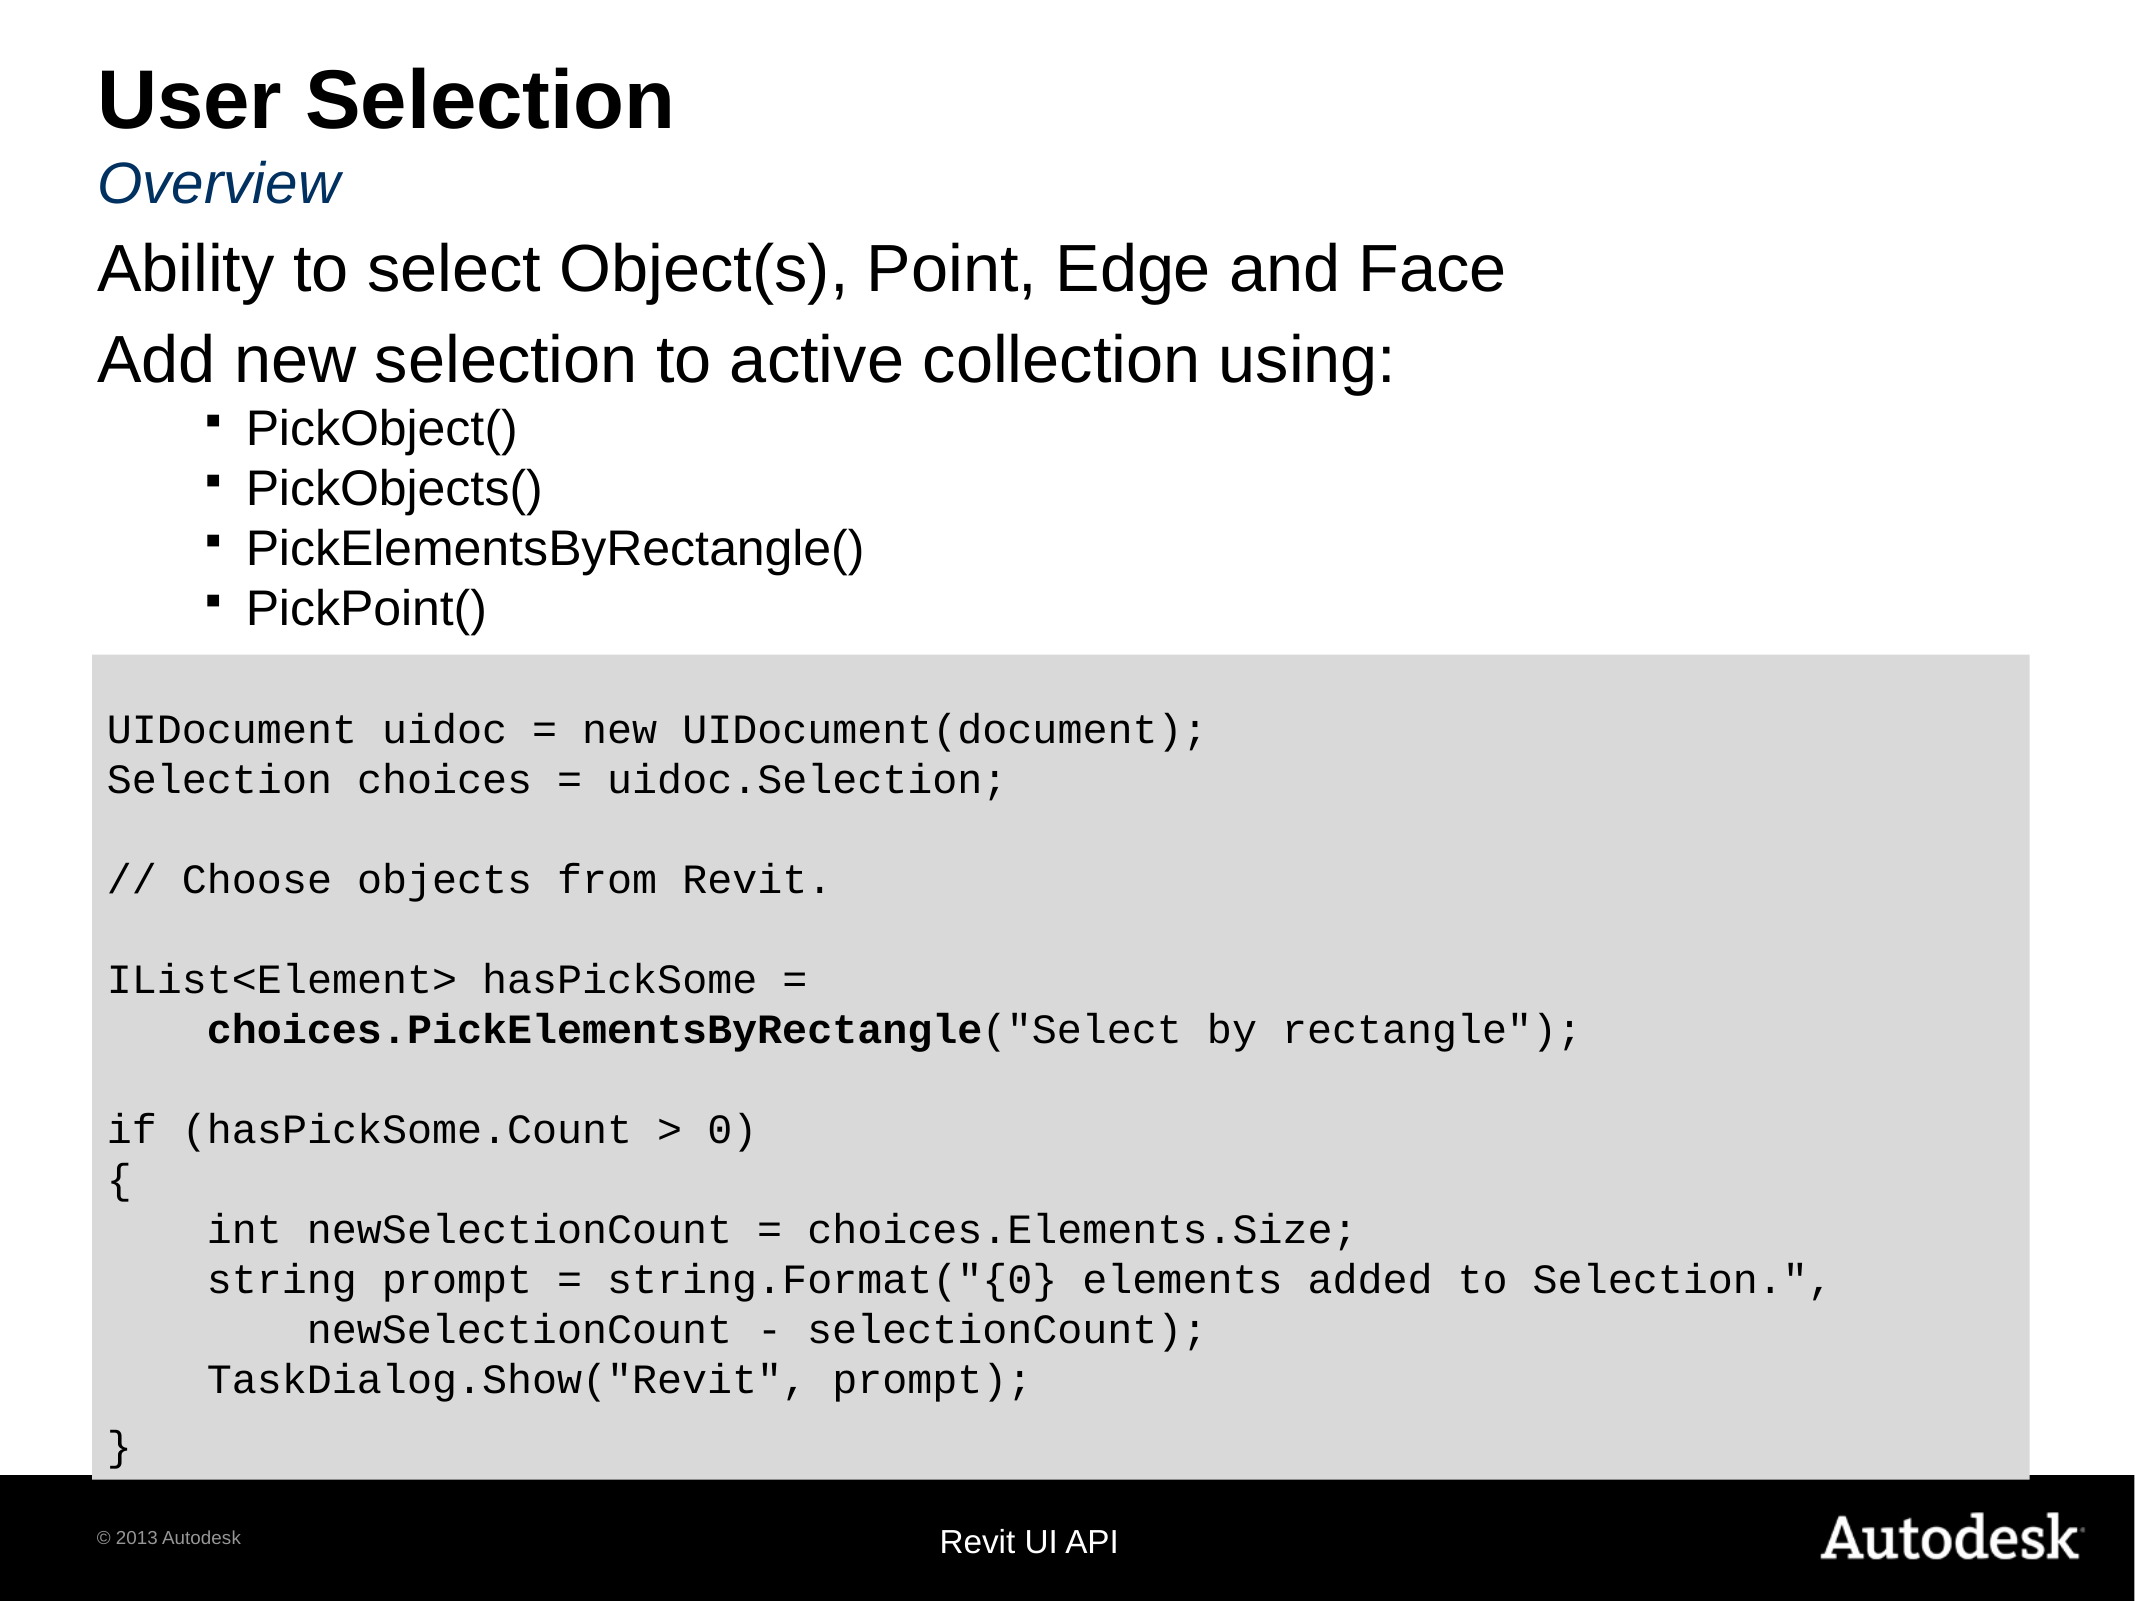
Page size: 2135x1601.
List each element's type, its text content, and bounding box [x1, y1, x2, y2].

title User Selection Overview [96, 59, 2028, 201]
picture [0, 1475, 2135, 1601]
text_box UIDocument uidoc = new UIDocument(document); Selection choices = uidoc.Selection; // Choose objects from Revit. IList<Element> hasPickSome = choices.PickElementsByRectangle("Select by rectangle"); if (hasPickSome.Count > 0) { int newSelectionCount = choices.Elements.Size; string prompt = string.Format("{0} elements added to Selection.", newSelectionCount - selectionCount); TaskDialog.Show("Revit", prompt); } [92, 654, 2030, 1480]
list Ability to select Object(s), Point, Edge and Face Add new selection to active collection using: PickObject() PickObjects() PickElementsByRectangle() PickPoint() [96, 224, 2028, 654]
